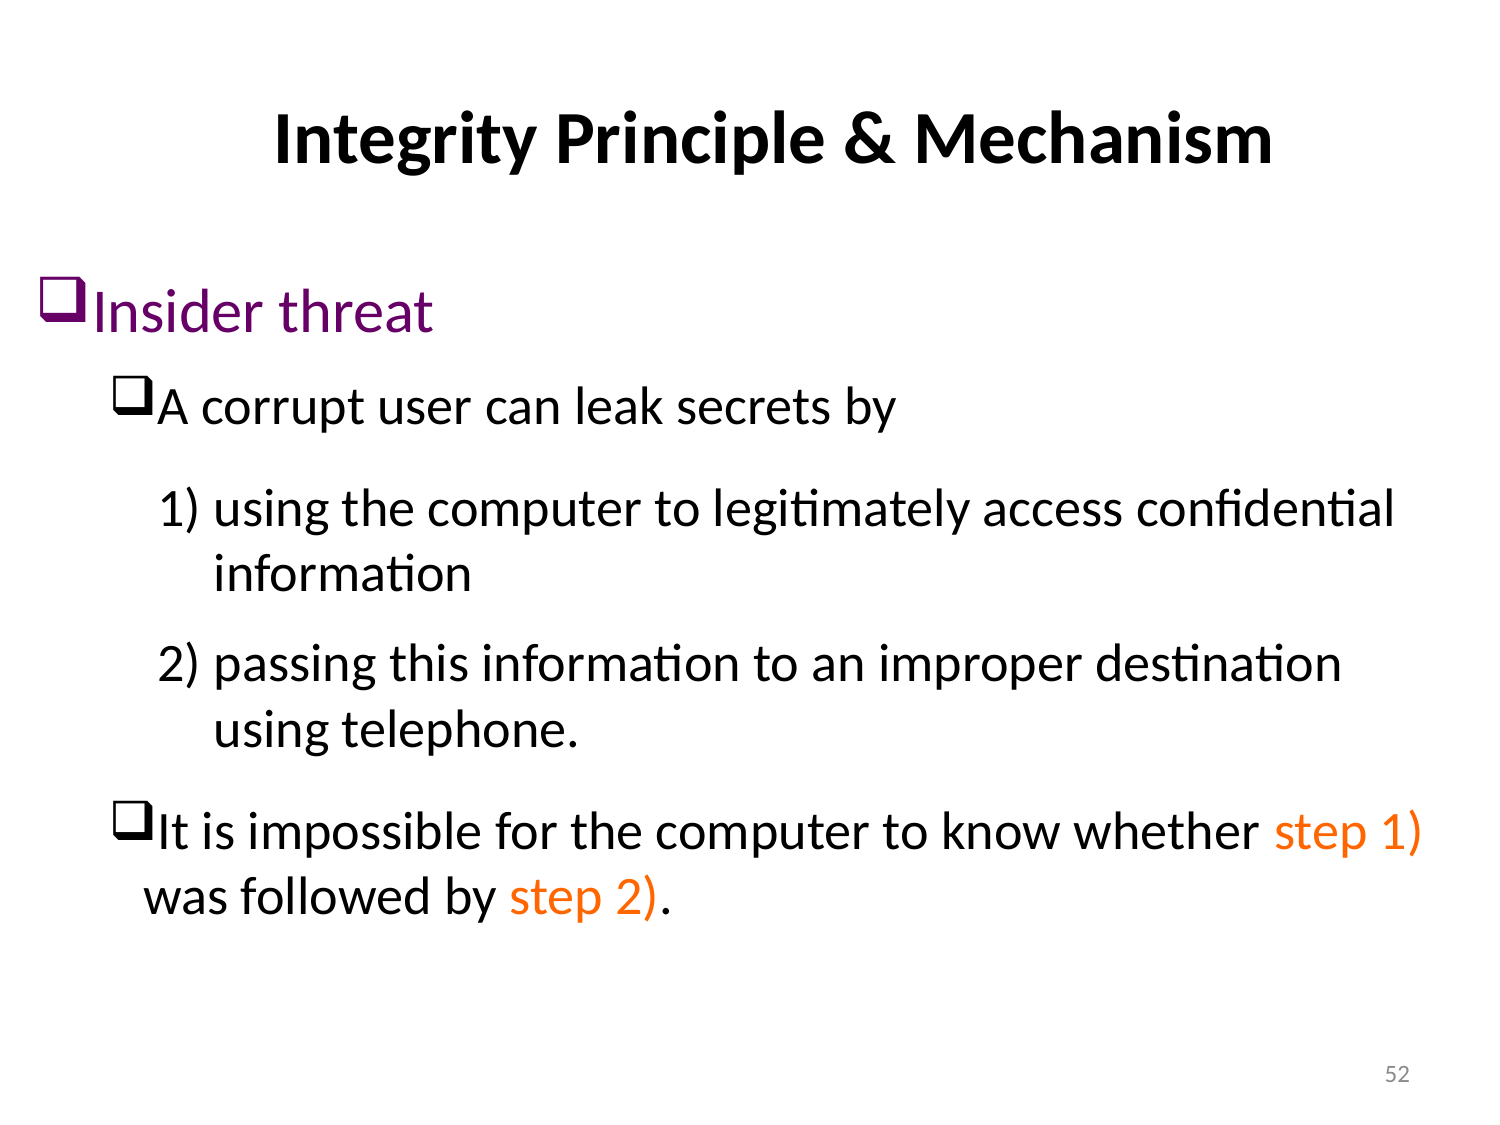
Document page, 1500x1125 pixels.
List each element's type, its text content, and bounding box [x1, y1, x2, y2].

list Insider threat A corrupt user can leak secrets by using the computer to legitimately access confidential information passing this information to an improper destination using telephone. It is impossible for the computer to know whether step 1) was followed by step 2). [20, 262, 1472, 1020]
slide_number 52 [1074, 1042, 1425, 1103]
title Integrity Principle & Mechanism [96, 59, 1454, 209]
